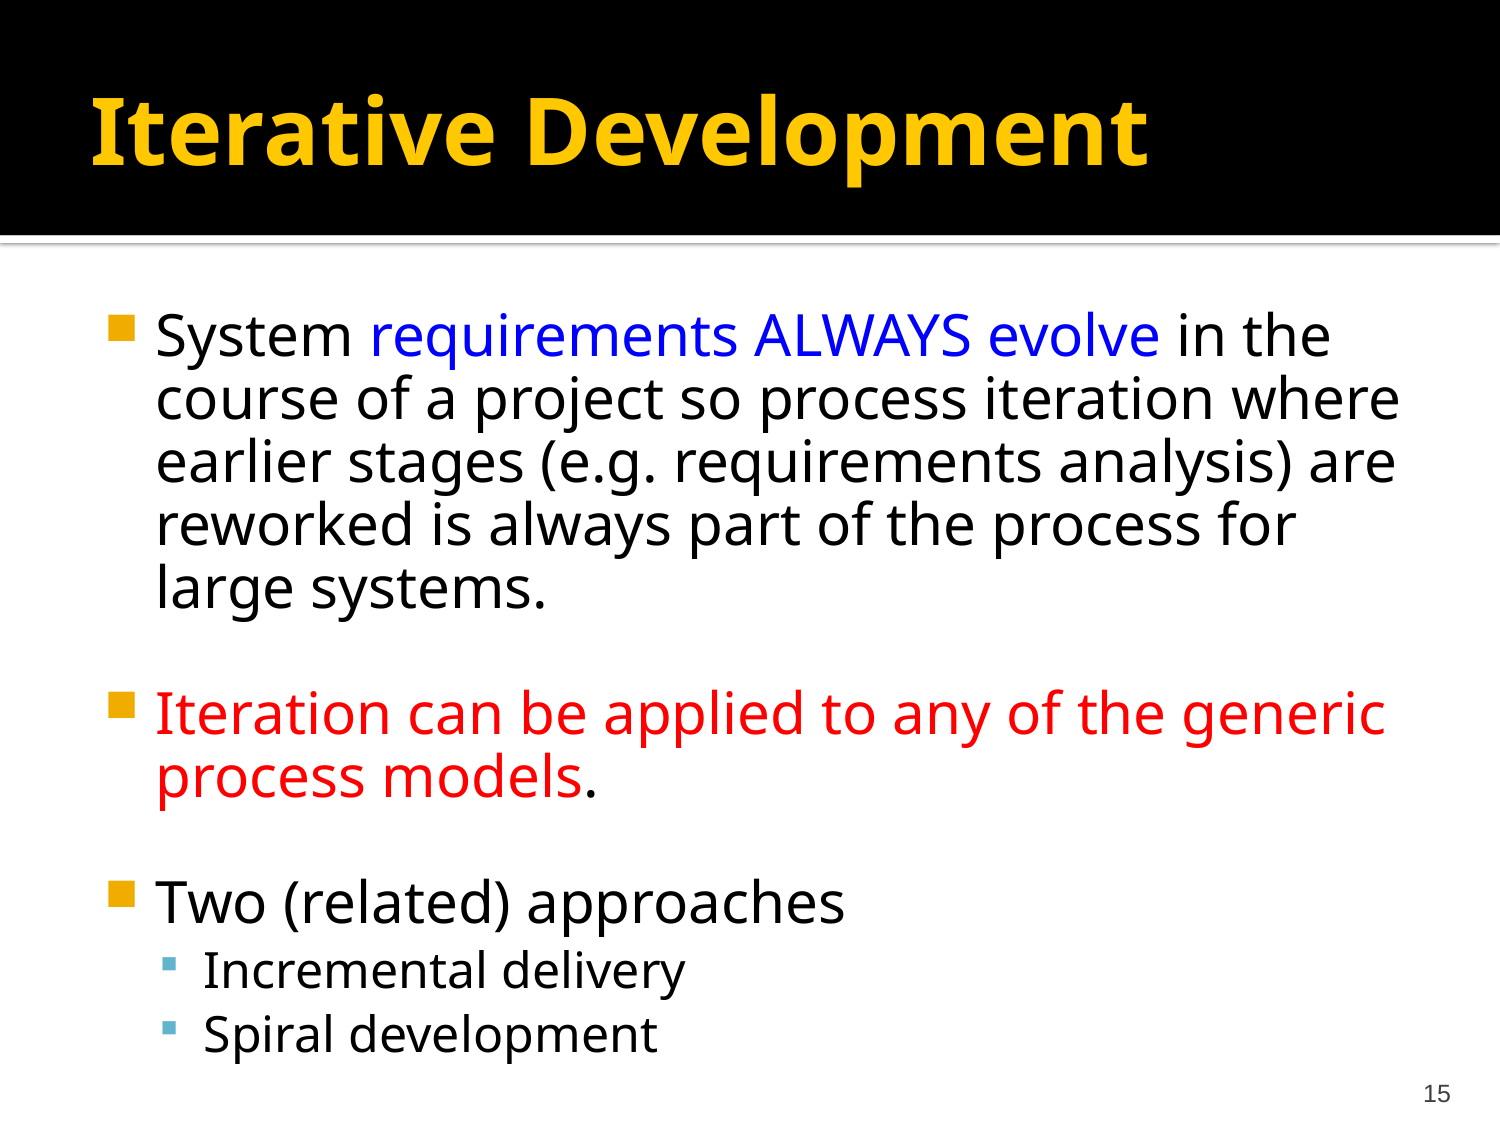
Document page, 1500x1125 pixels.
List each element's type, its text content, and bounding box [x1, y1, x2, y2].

list System requirements ALWAYS evolve in the course of a project so process iteration where earlier stages (e.g. requirements analysis) are reworked is always part of the process for large systems. Iteration can be applied to any of the generic process models. Two (related) approaches Incremental delivery Spiral development [75, 291, 1425, 1050]
title Iterative Development [75, 24, 1425, 231]
slide_number 15 [1345, 1062, 1467, 1108]
